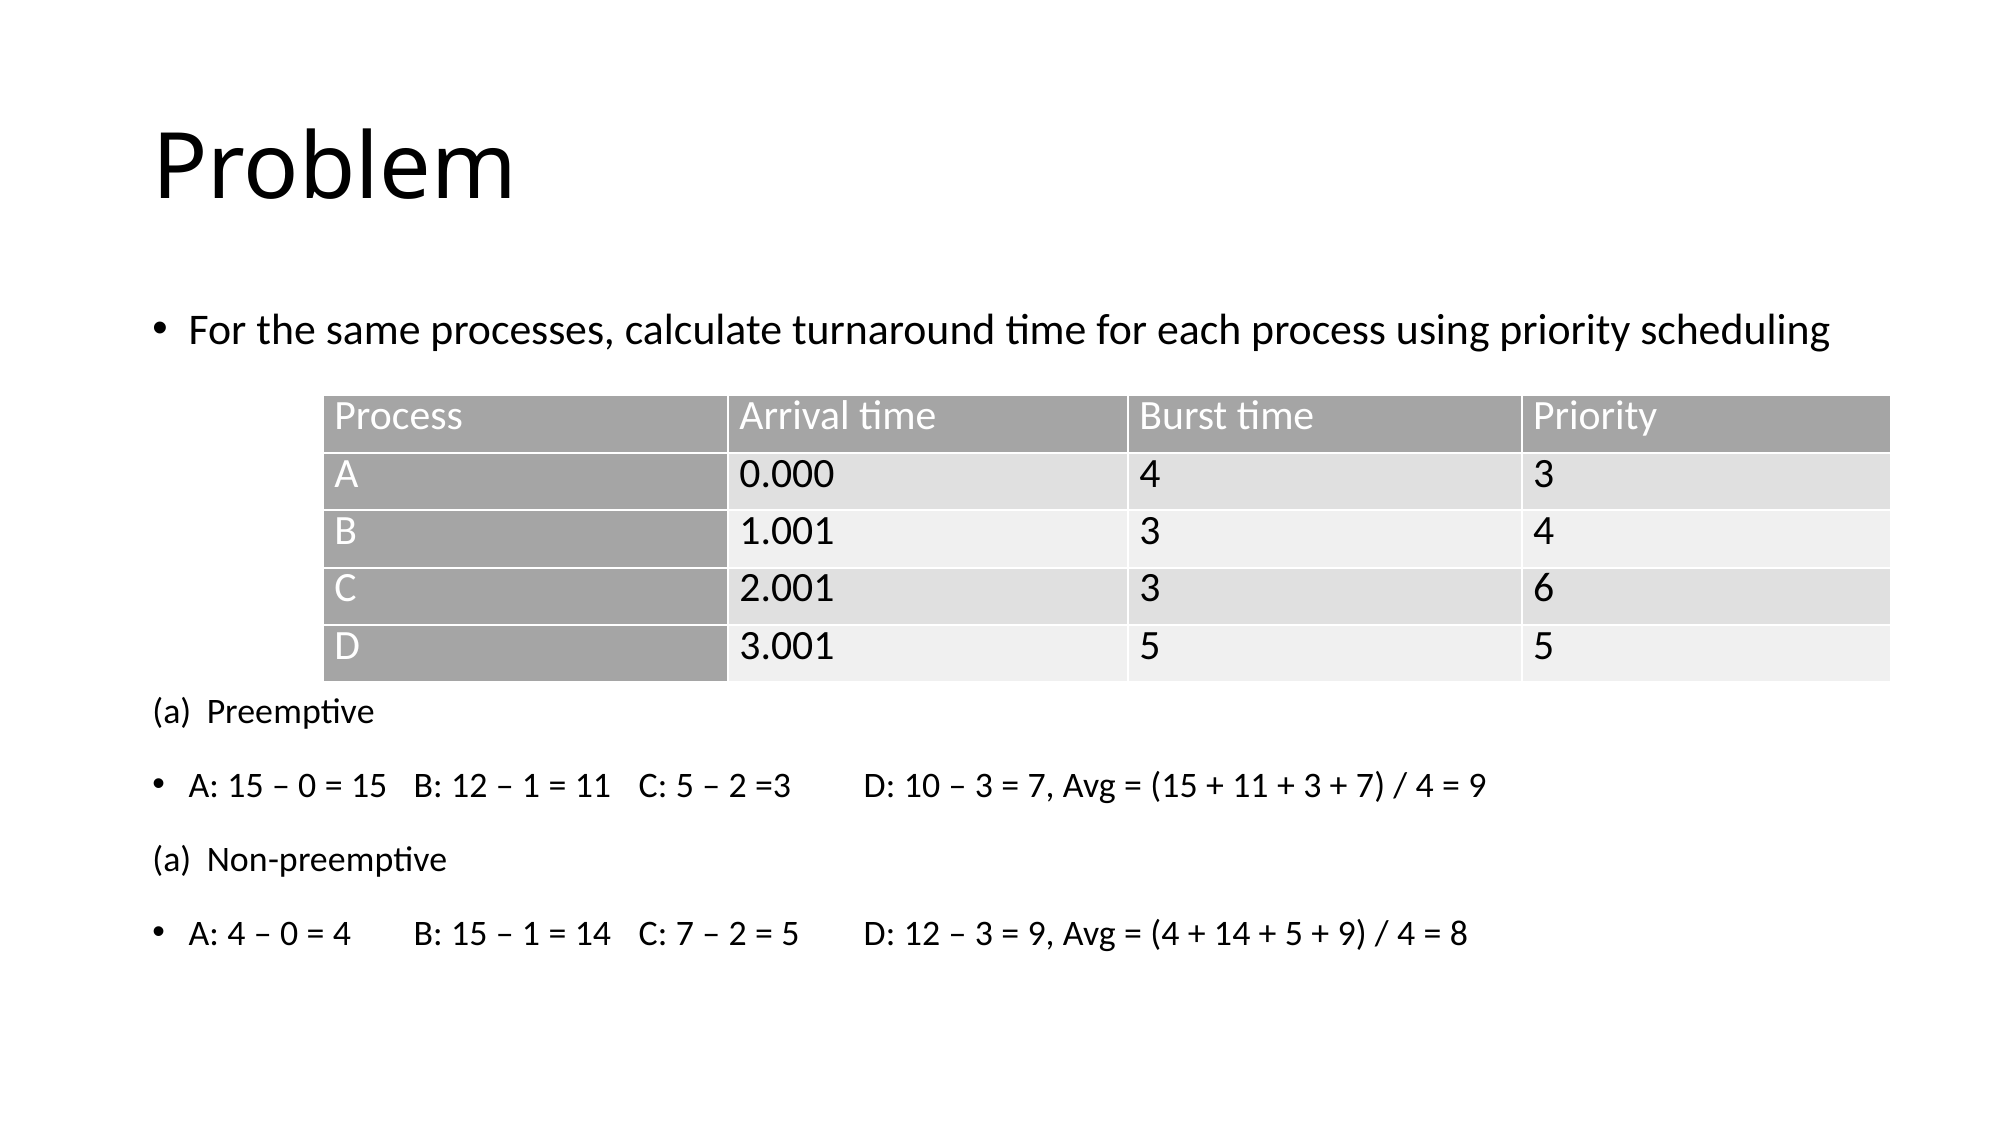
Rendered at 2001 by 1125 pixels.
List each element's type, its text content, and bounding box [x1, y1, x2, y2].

table_cell 6 [1523, 569, 1890, 624]
title Problem [137, 59, 1863, 278]
table_cell 2.001 [729, 569, 1127, 624]
table_cell A [324, 454, 727, 509]
table_cell 3 [1129, 569, 1521, 624]
table_cell C [324, 569, 727, 624]
table_cell 3 [1523, 454, 1890, 509]
table_cell 5 [1129, 626, 1521, 681]
table_cell 3 [1129, 511, 1521, 567]
table_cell 5 [1523, 626, 1890, 681]
table_cell 4 [1523, 511, 1890, 567]
list For the same processes, calculate turnaround time for each process using priority scheduling Preemptive A: 15 – 0 = 15 B: 12 – 1 = 11 C: 5 – 2 =3 D: 10 – 3 = 7, Avg = (15 + 11 + 3 + 7) / 4 = 9 Non-preemptive A: 4 – 0 = 4 B: 15 – 1 = 14 C: 7 – 2 = 5 D: 12 – 3 = 9, Avg = (4 + 14 + 5 + 9) / 4 = 8 [137, 299, 1863, 1014]
table_cell D [324, 626, 727, 681]
table_cell 1.001 [729, 511, 1127, 567]
table_header Arrival time [729, 396, 1127, 452]
table_header Burst time [1129, 396, 1521, 452]
table_cell 3.001 [729, 626, 1127, 681]
table_header Priority [1523, 396, 1890, 452]
table_cell 0.000 [729, 454, 1127, 509]
table_cell 4 [1129, 454, 1521, 509]
table_cell B [324, 511, 727, 567]
table_header Process [324, 396, 727, 452]
